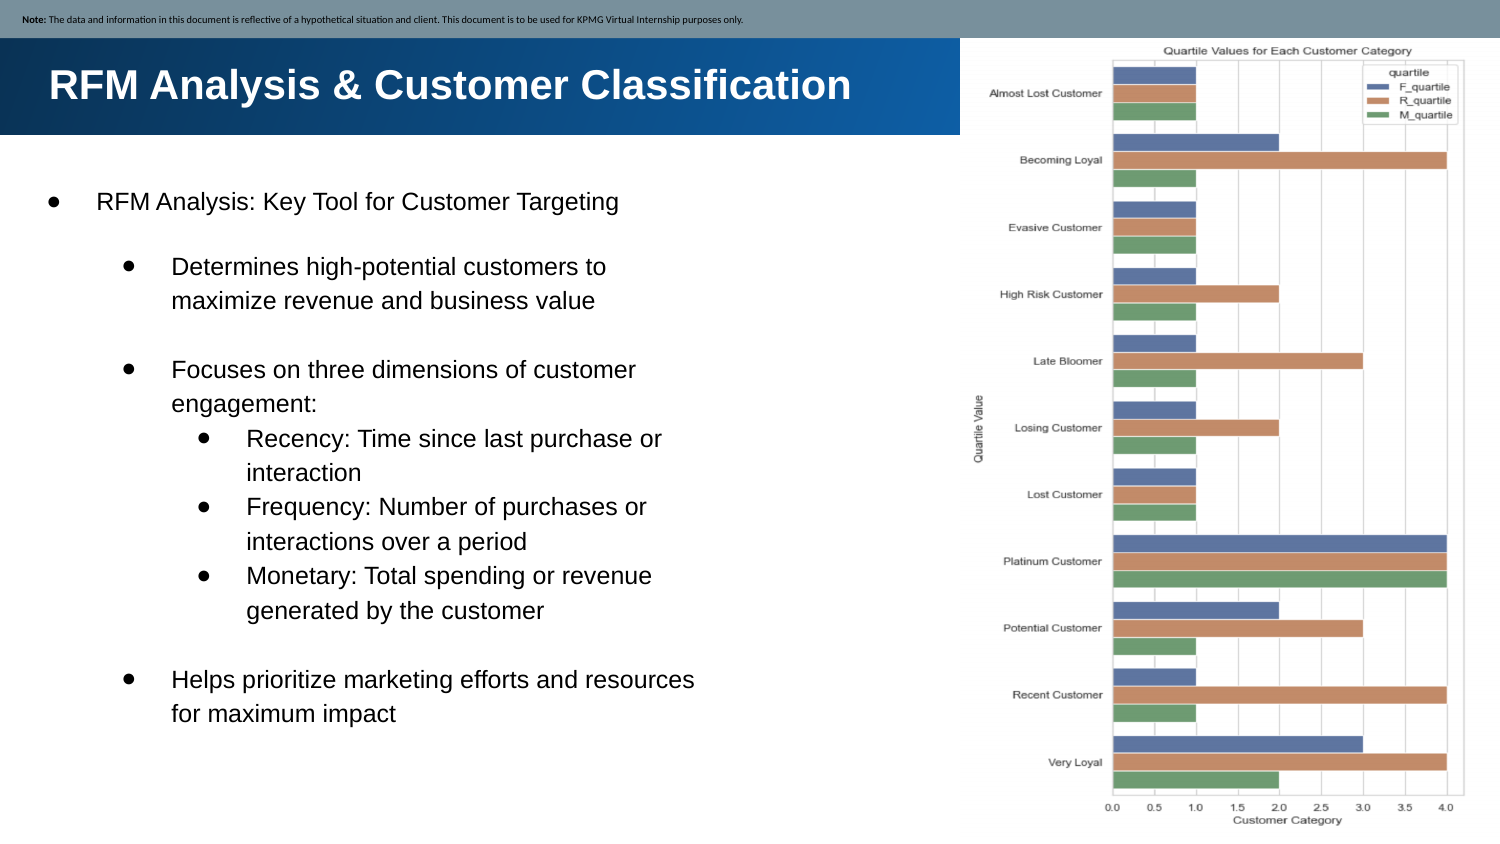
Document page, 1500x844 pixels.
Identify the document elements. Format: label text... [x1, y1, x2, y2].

picture [960, 37, 1500, 837]
text_box [0, 39, 960, 135]
text_box RFM Analysis: Key Tool for Customer Targeting Determines high-potential customers to maximize revenue and business value Focuses on three dimensions of customer engagement: Recency: Time since last purchase or interaction Frequency: Number of purchases or interactions over a period Monetary: Total spending or revenue generated by the customer Helps prioritize marketing efforts and resources for maximum impact [6, 166, 721, 743]
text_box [0, 0, 1500, 39]
text_box RFM Analysis & Customer Classification [33, 43, 960, 124]
